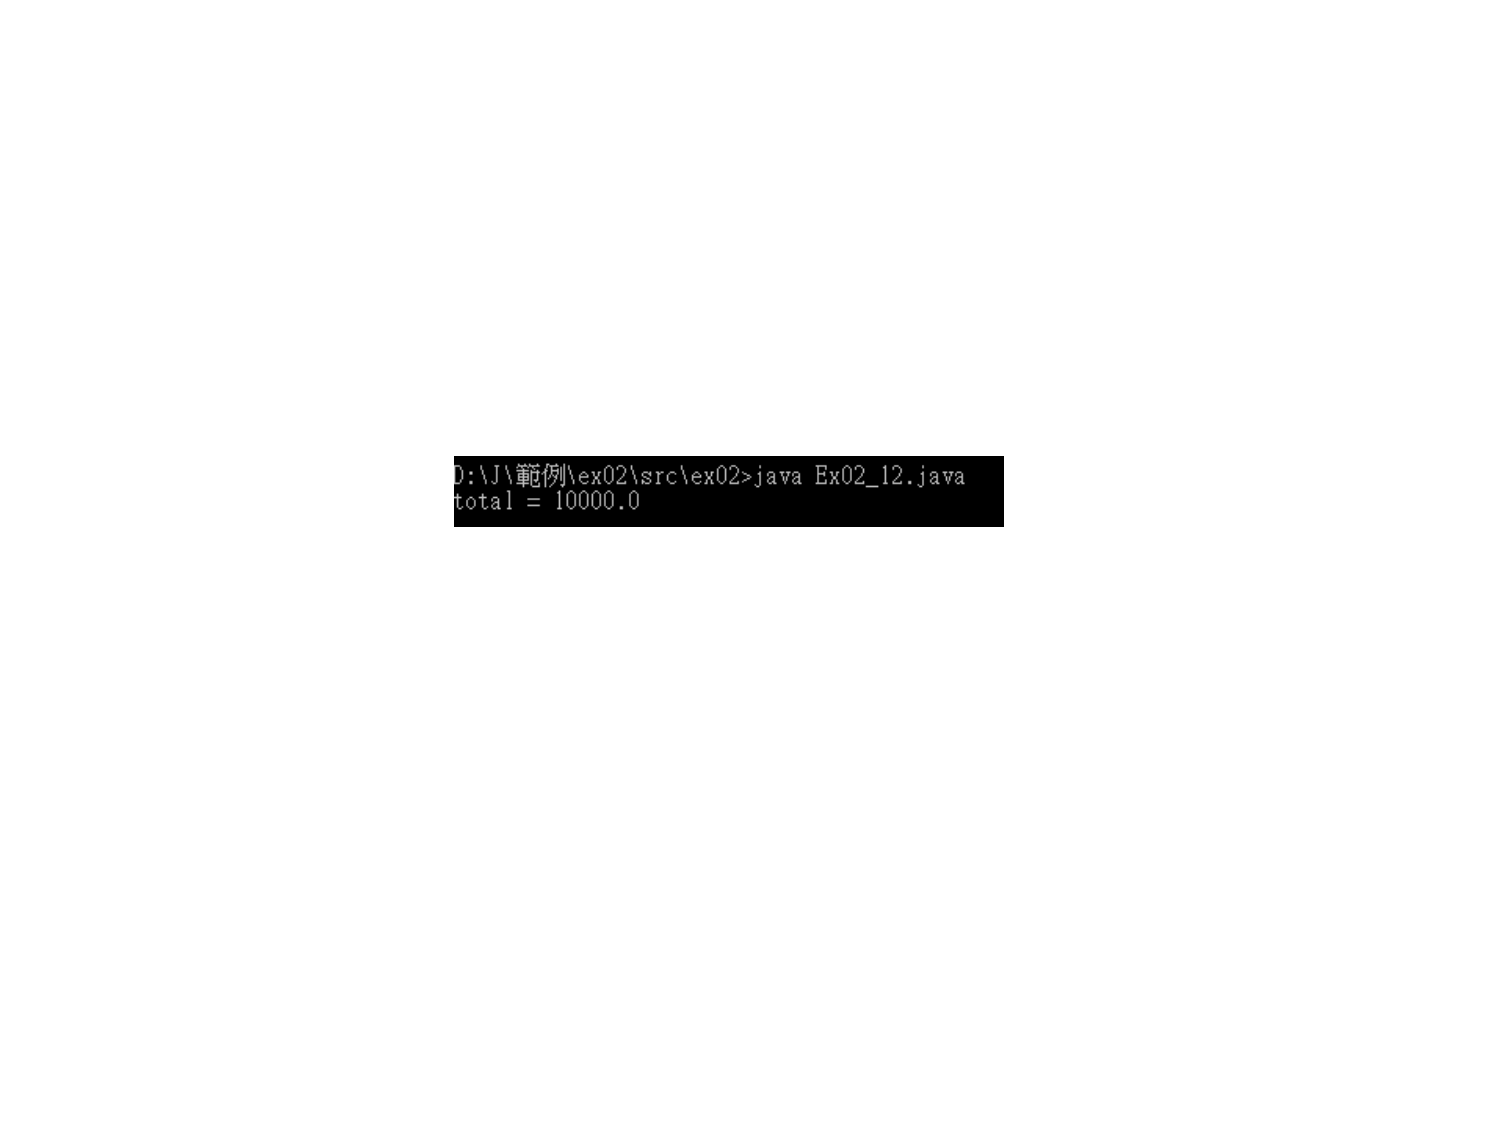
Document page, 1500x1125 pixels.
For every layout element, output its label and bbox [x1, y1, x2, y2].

list [454, 455, 1004, 527]
